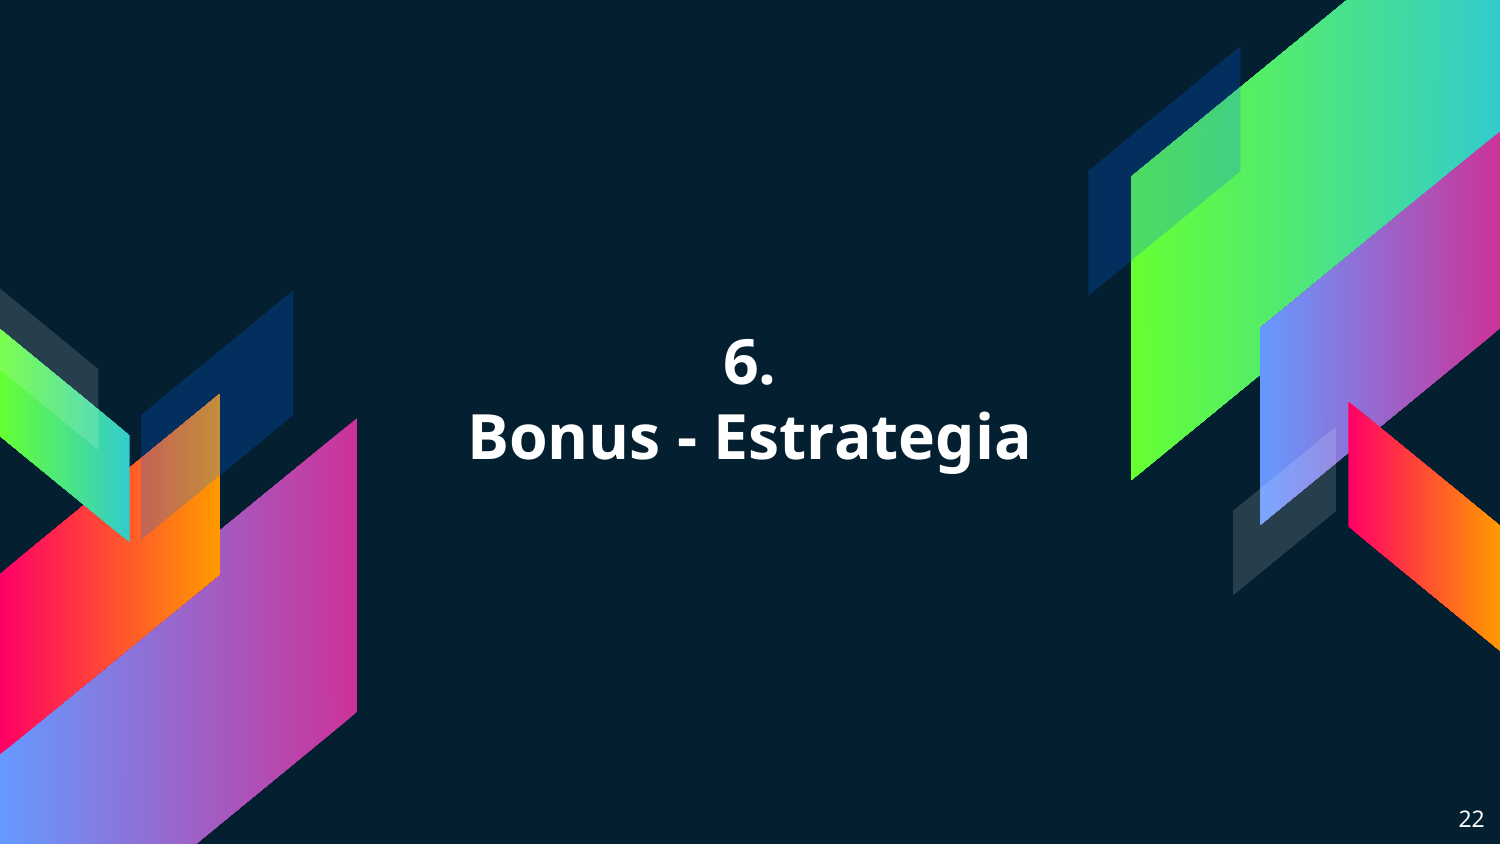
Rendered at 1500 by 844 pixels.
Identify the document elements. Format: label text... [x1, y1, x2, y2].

title 6. Bonus - Estrategia [434, 297, 1066, 488]
slide_number ‹#› [1403, 789, 1500, 844]
